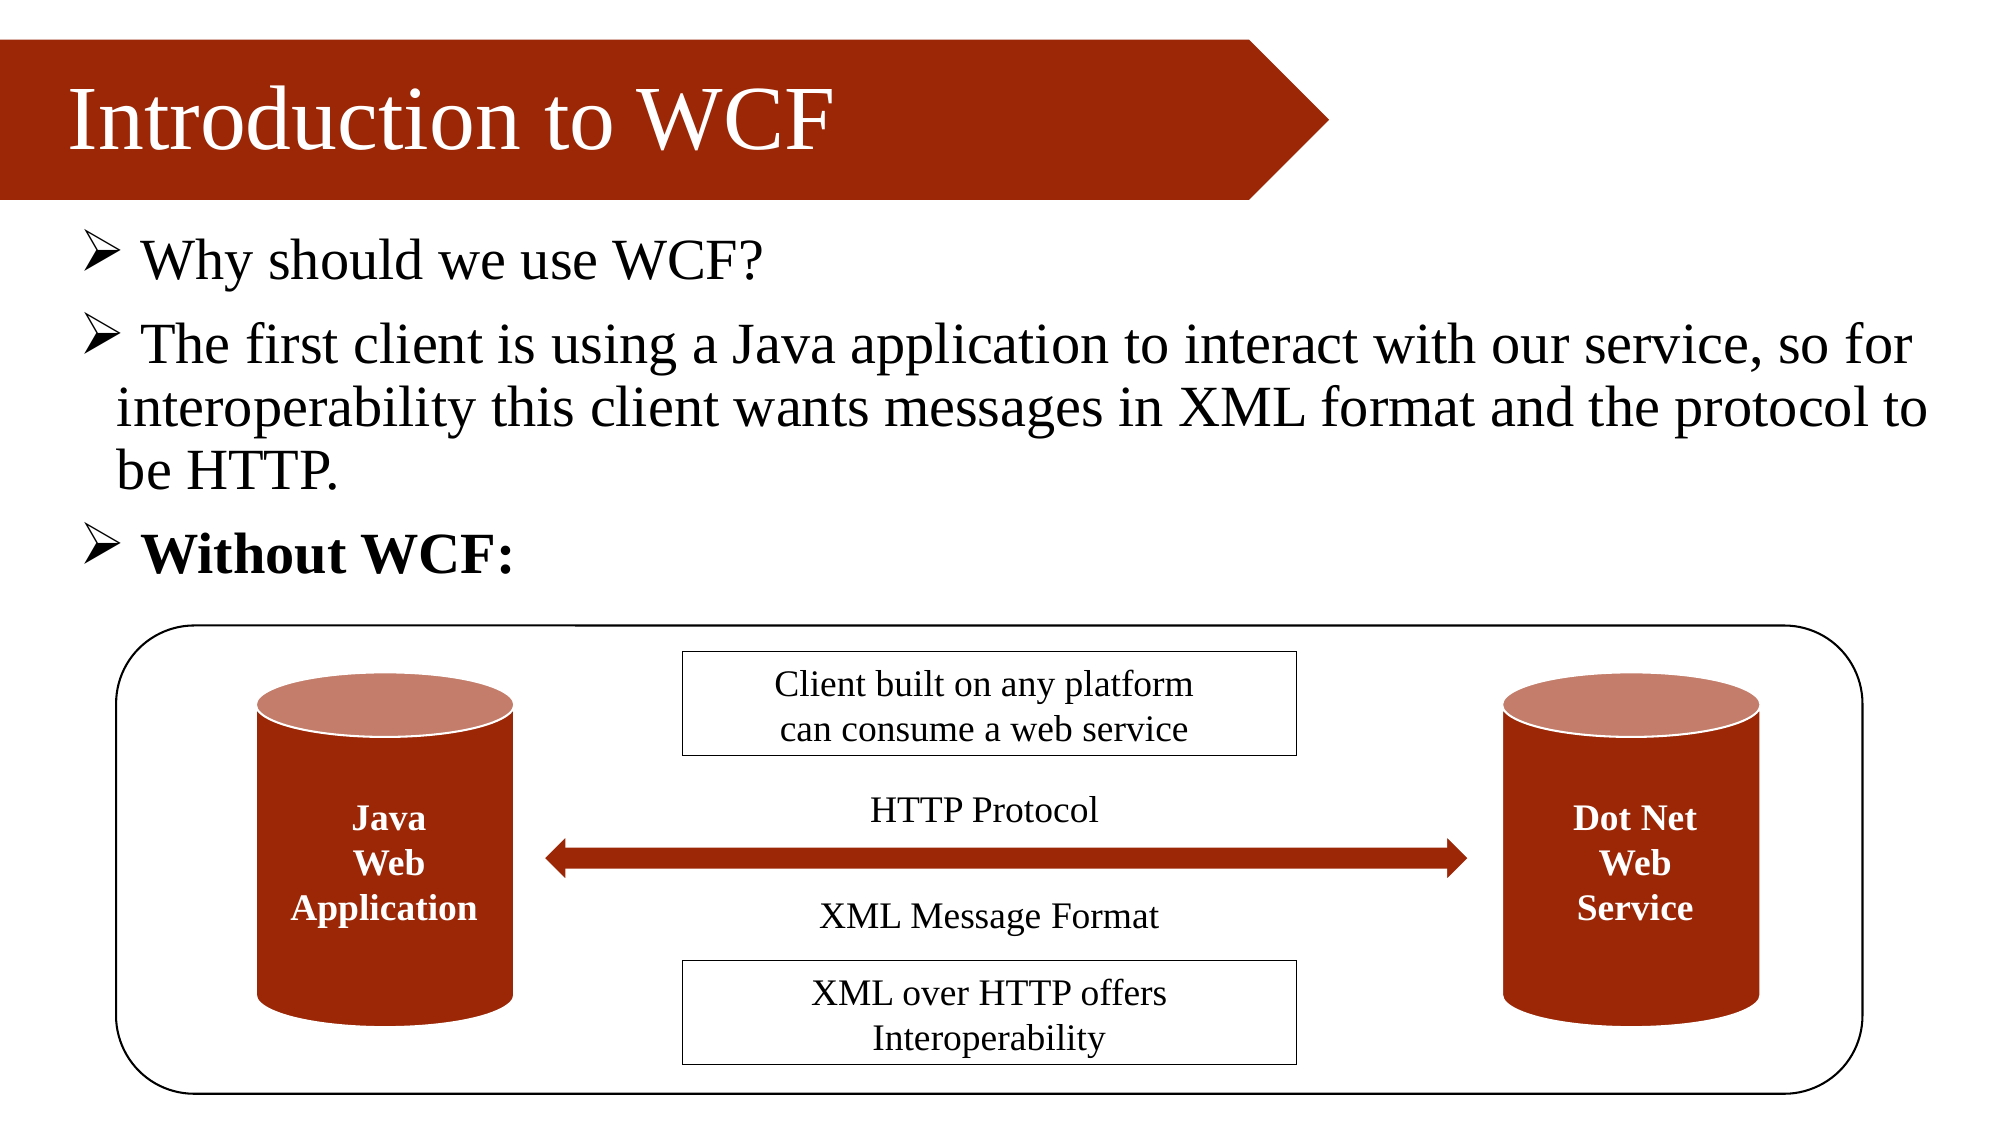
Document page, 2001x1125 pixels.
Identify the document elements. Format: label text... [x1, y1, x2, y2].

list Why should we use WCF? The first client is using a Java application to interact with our service, so for interoperability this client wants messages in XML format and the protocol to be HTTP. Without WCF: [64, 221, 1946, 626]
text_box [116, 625, 1863, 1094]
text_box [0, 39, 1330, 200]
